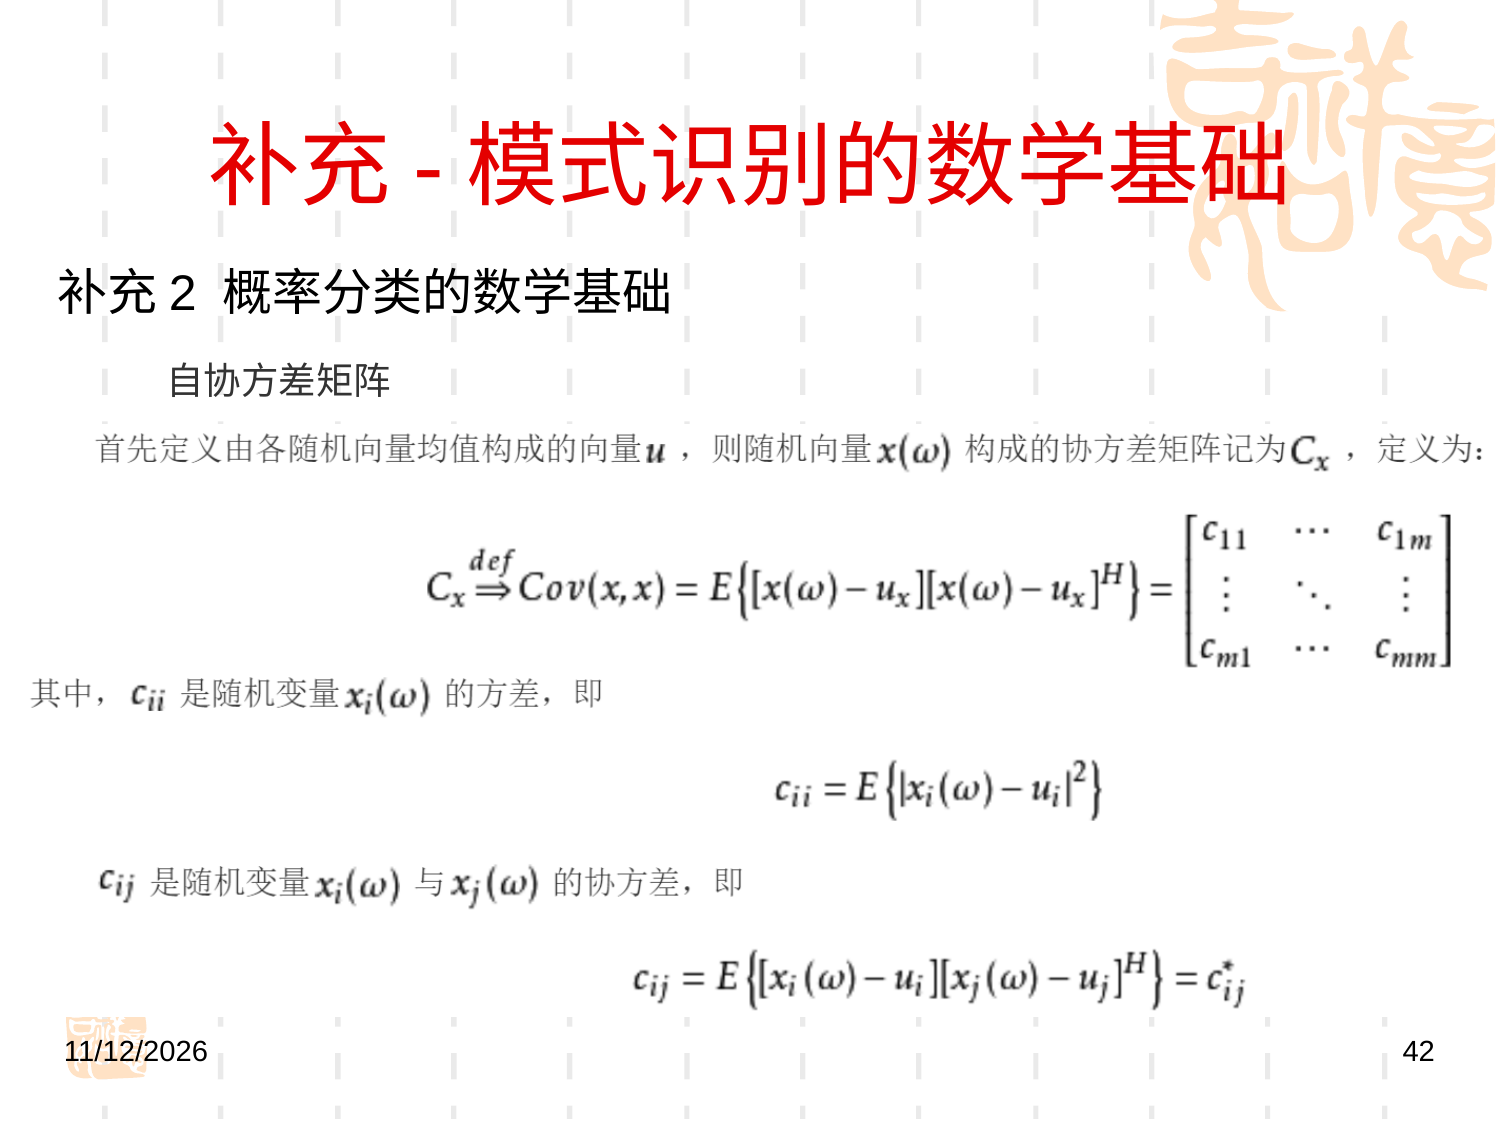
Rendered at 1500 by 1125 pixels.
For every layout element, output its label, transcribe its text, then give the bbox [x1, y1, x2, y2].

text_box 补充-模式识别的数学基础 [112, 99, 1388, 288]
text_box 补充2 概率分类的数学基础 [42, 252, 688, 328]
picture [0, 424, 1500, 1017]
slide_number 42 [1074, 1025, 1450, 1103]
text_box 自协方差矩阵 [151, 349, 407, 410]
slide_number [48, 1025, 425, 1103]
